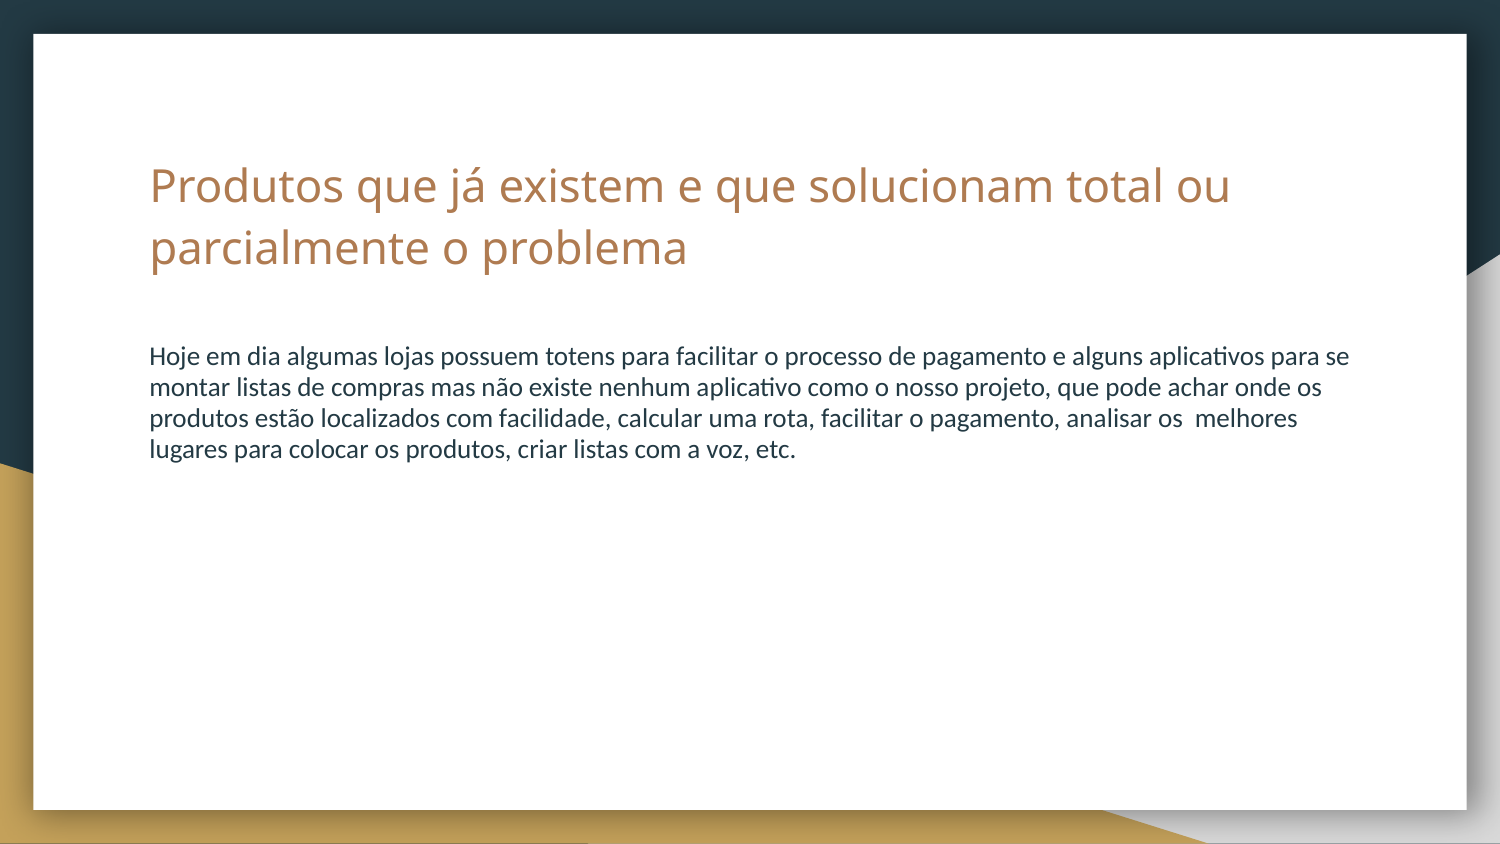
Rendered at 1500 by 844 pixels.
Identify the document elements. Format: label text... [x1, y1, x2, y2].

list Hoje em dia algumas lojas possuem totens para facilitar o processo de pagamento e alguns aplicativos para se montar listas de compras mas não existe nenhum aplicativo como o nosso projeto, que pode achar onde os produtos estão localizados com facilidade, calcular uma rota, facilitar o pagamento, analisar os melhores lugares para colocar os produtos, criar listas com a voz, etc. [134, 326, 1366, 729]
title Produtos que já existem e que solucionam total ou parcialmente o problema [134, 138, 1366, 296]
